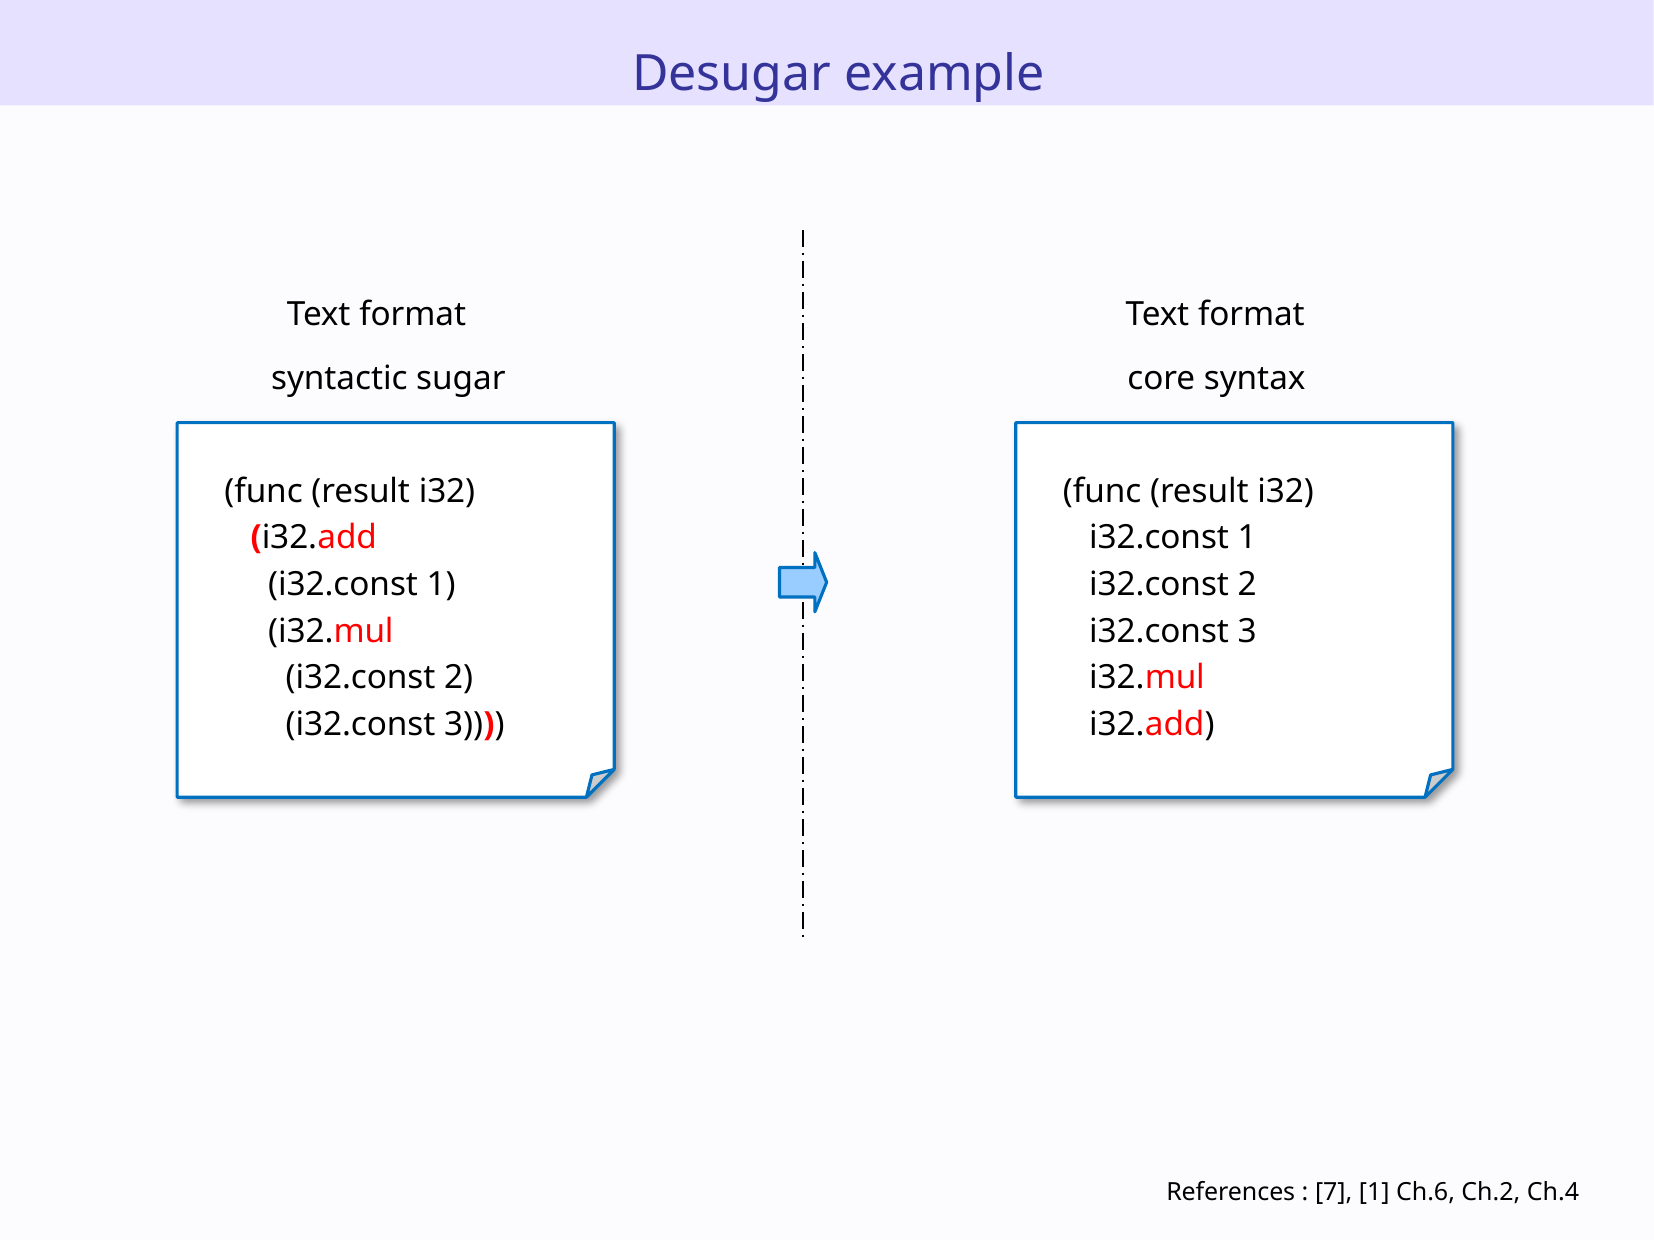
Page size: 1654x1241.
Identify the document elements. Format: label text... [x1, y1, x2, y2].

text_box References : [7], [1] Ch.6, Ch.2, Ch.4 [70, 1163, 1595, 1219]
text_box Text format [188, 276, 565, 342]
text_box [1015, 422, 1453, 798]
text_box (func (result i32) i32.const 1 i32.const 2 i32.const 3 i32.mul i32.add) [1039, 454, 1453, 742]
text_box Text format [1027, 276, 1404, 342]
text_box syntactic sugar [212, 339, 565, 406]
text_box [807, 552, 827, 612]
text_box core syntax [1051, 342, 1382, 406]
text_box Desugar example [59, 22, 1619, 166]
text_box [779, 567, 798, 597]
text_box [177, 422, 615, 798]
text_box (func (result i32) (i32.add (i32.const 1) (i32.mul (i32.const 2) (i32.const 3)))) [200, 454, 615, 742]
